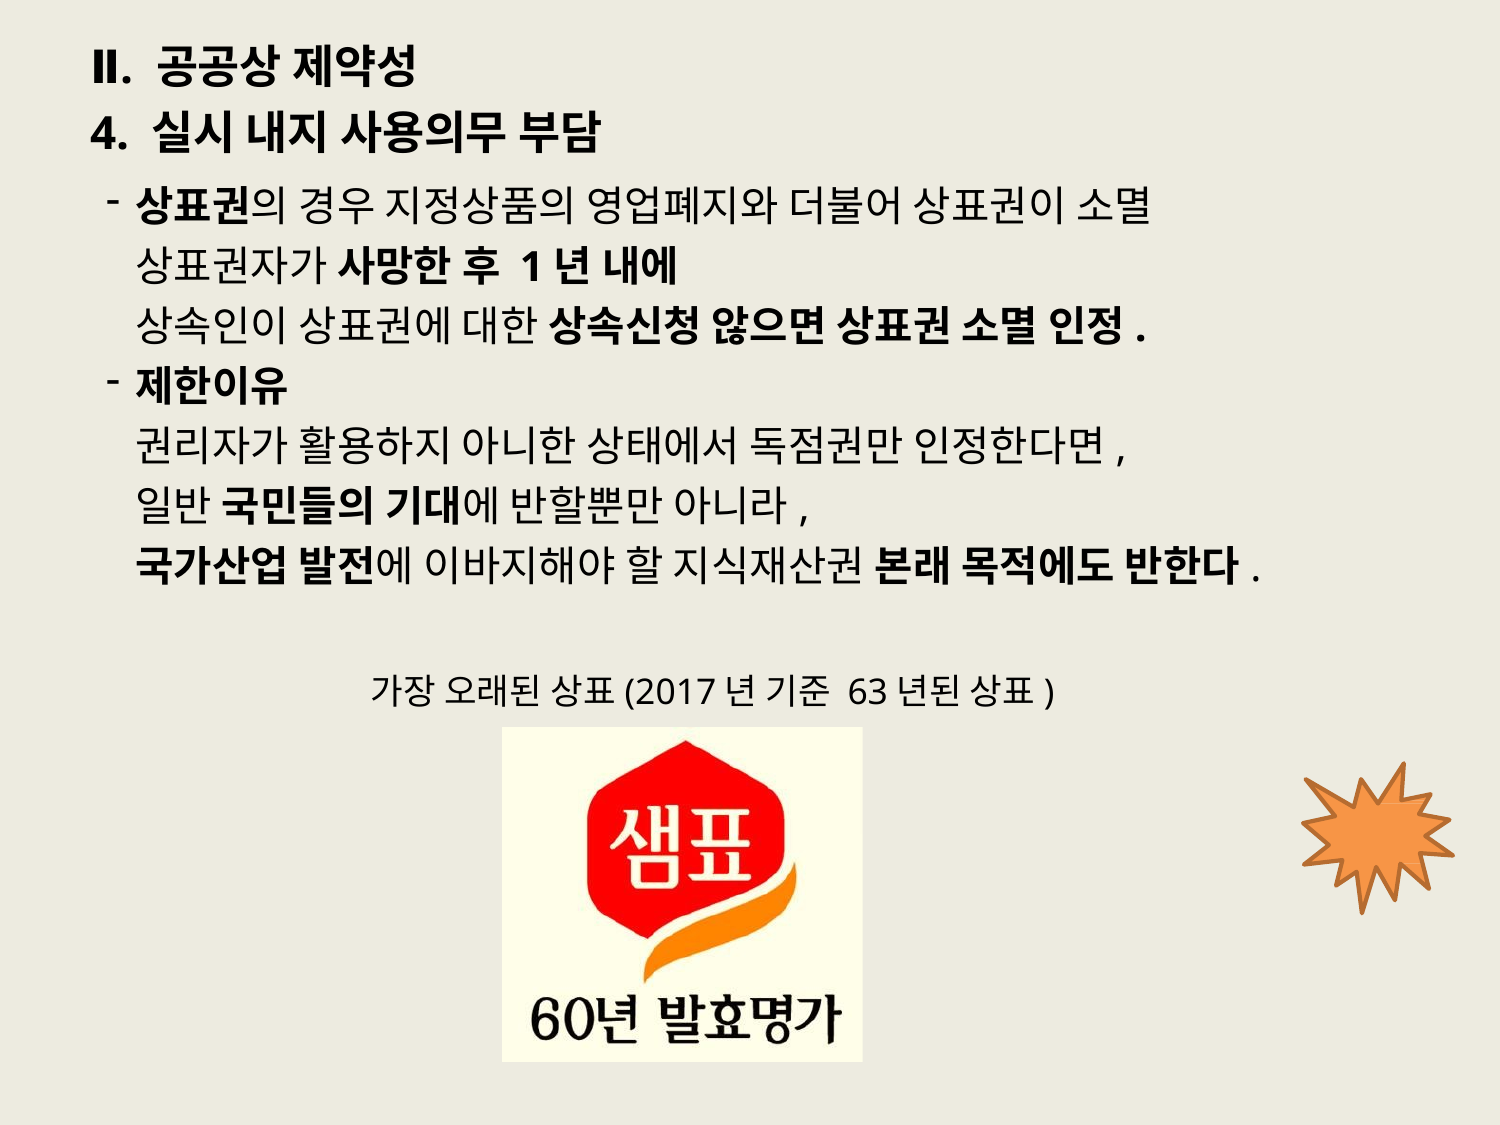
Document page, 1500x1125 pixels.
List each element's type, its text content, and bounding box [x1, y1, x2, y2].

text_box [1303, 763, 1454, 914]
text_box [502, 727, 863, 1062]
text_box 4. 실시 내지 사용의무 부담 상표권의 경우 지정상품의 영업폐지와 더불어 상표권이 소멸 상표권자가 사망한 후 1년 내에 상속인이 상표권에 대한 상속신청 않으면 상표권 소멸 인정. 제한이유 권리자가 활용하지 아니한 상태에서 독점권만 인정한다면, 일반 국민들의 기대에 반할뿐만 아니라, 국가산업 발전에 이바지해야 할 지식재산권 본래 목적에도 반한다. 가장 오래된 상표(2017년 기준 63년된 상표) [87, 78, 1375, 712]
title Ⅱ. 공공상 제약성 [87, 35, 457, 78]
